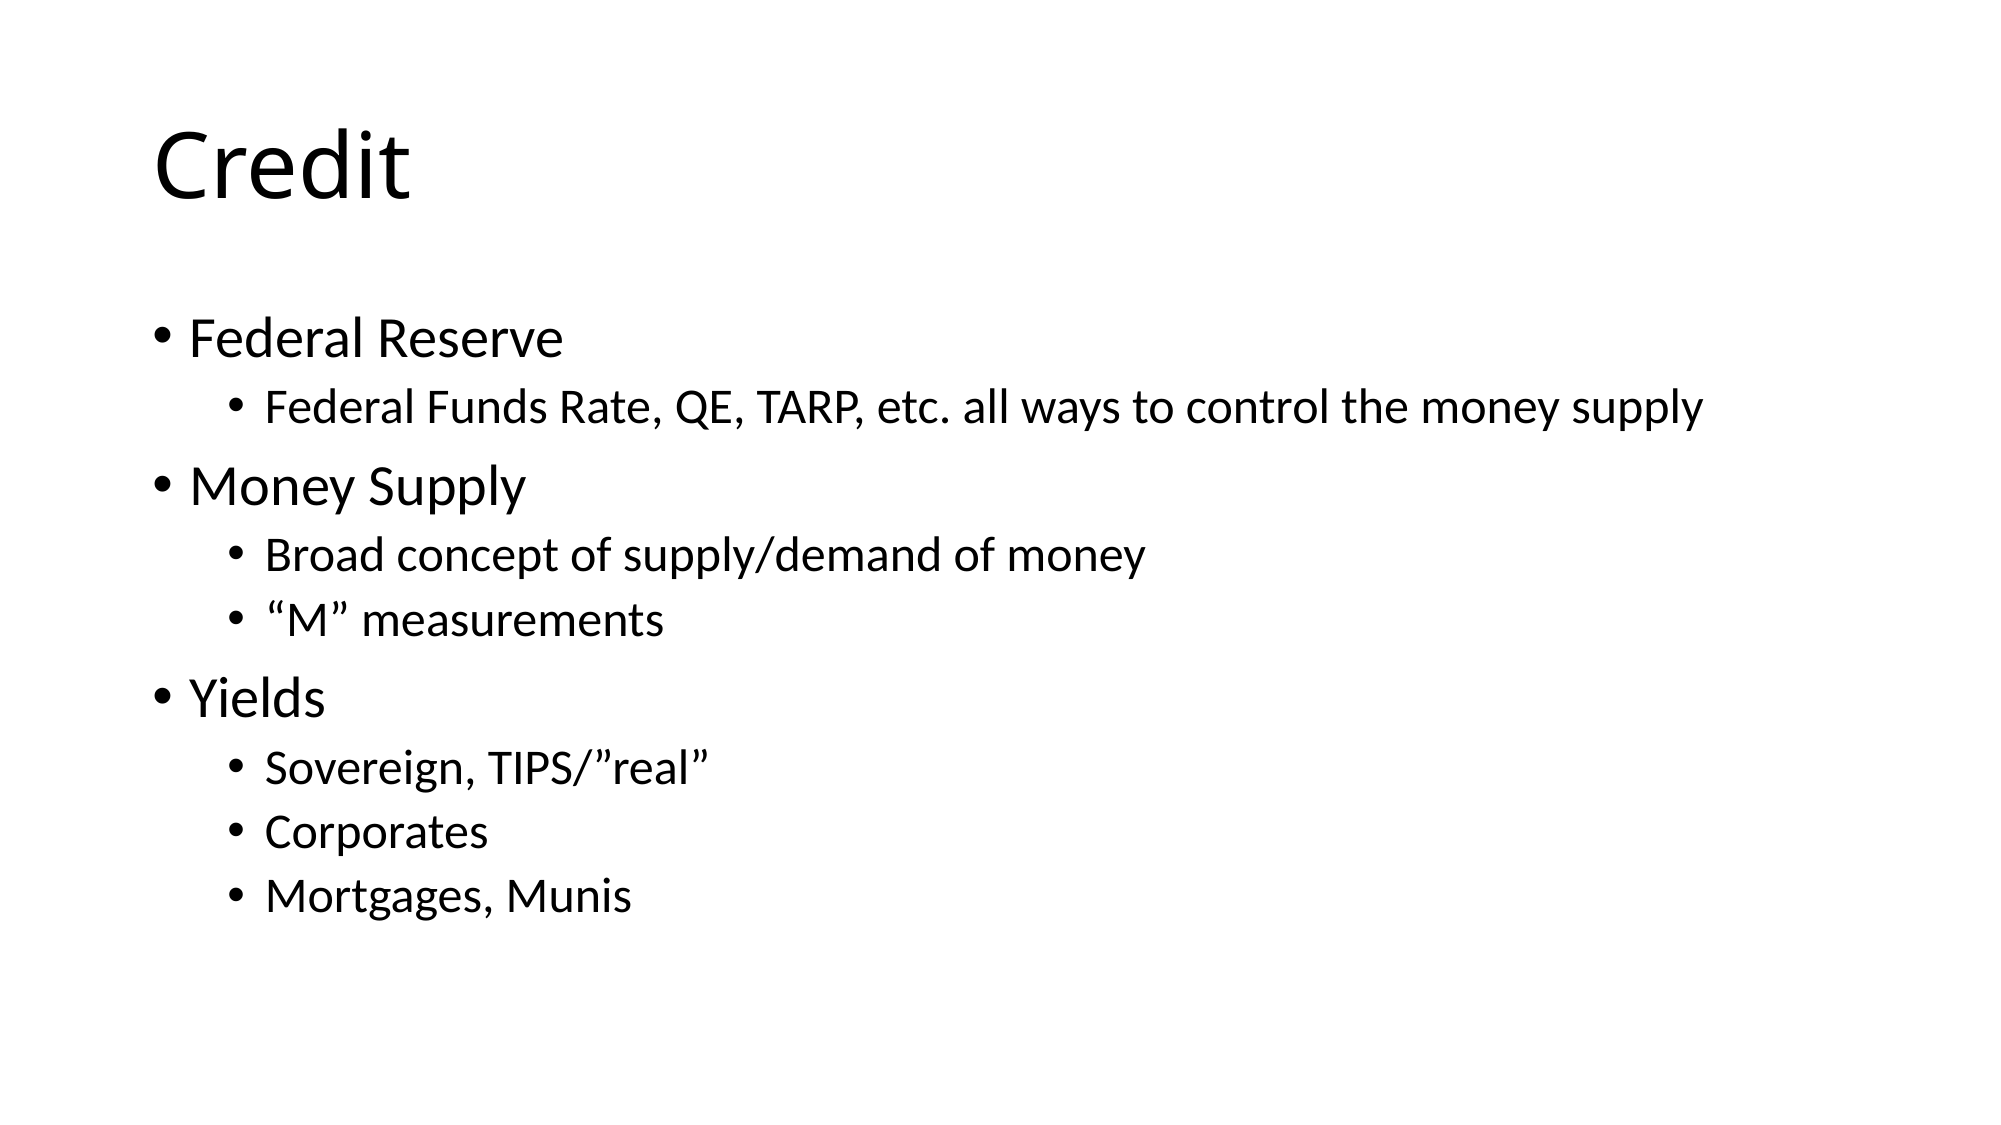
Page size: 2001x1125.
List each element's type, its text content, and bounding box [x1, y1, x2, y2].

list Federal Reserve Federal Funds Rate, QE, TARP, etc. all ways to control the money supply Money Supply Broad concept of supply/demand of money “M” measurements Yields Sovereign, TIPS/”real” Corporates Mortgages, Munis [137, 299, 1863, 1014]
title Credit [137, 59, 1863, 278]
